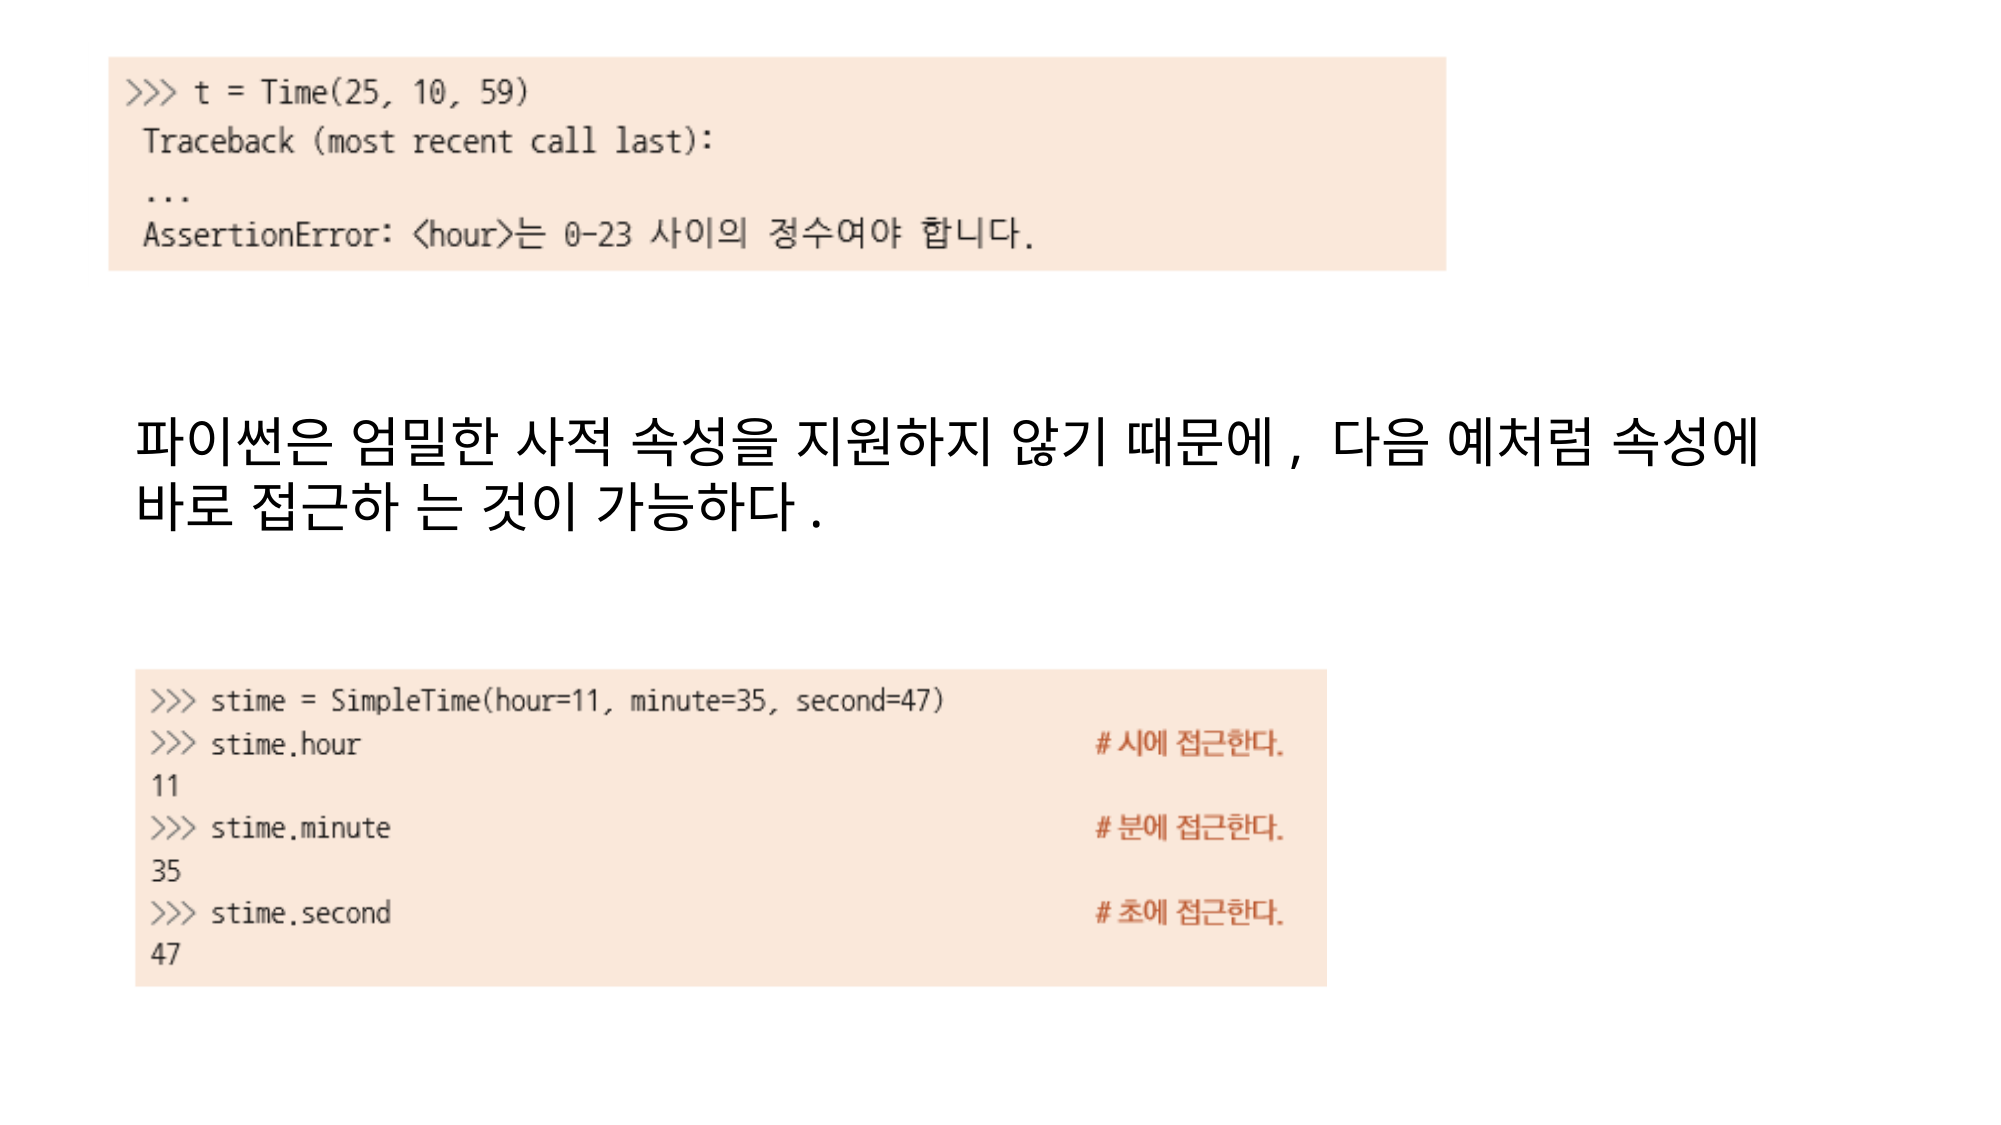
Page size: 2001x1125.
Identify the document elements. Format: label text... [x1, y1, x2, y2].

text_box 파이썬은 엄밀한 사적 속성을 지원하지 않기 때문에, 다음 예처럼 속성에 바로 접근하 는 것이 가능하다. [120, 320, 1881, 591]
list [87, 42, 1458, 287]
picture [121, 640, 1327, 995]
